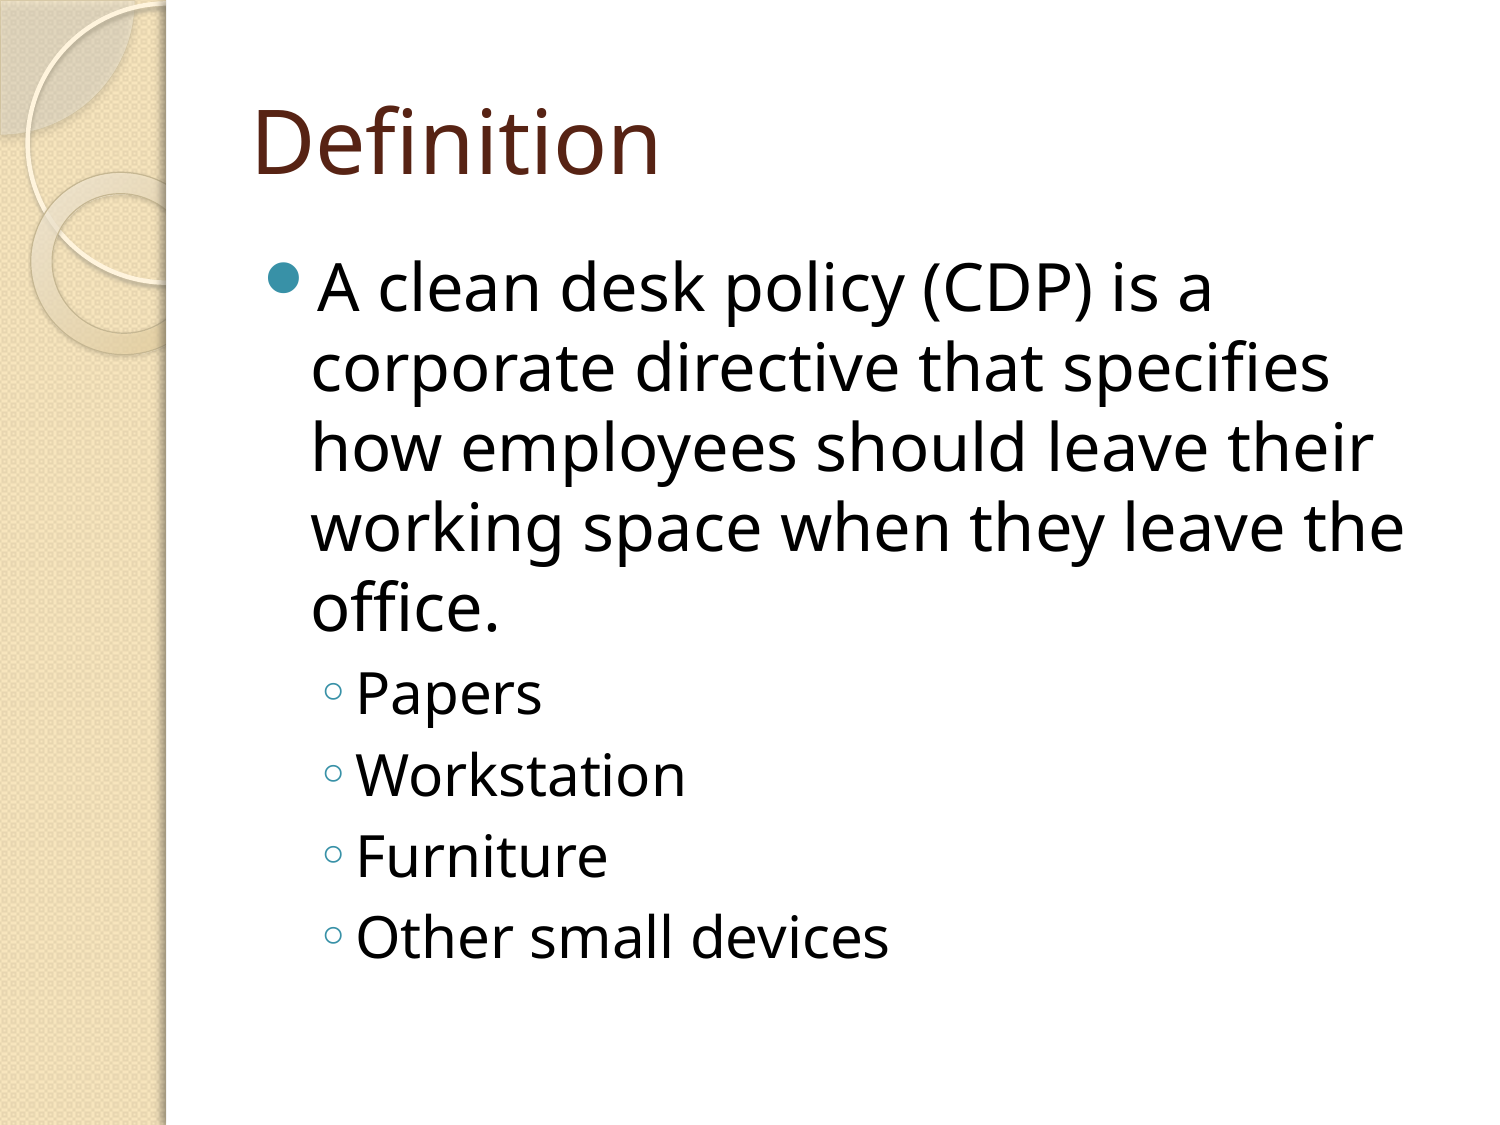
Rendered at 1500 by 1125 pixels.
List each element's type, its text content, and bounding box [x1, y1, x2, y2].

list A clean desk policy (CDP) is a corporate directive that specifies how employees should leave their working space when they leave the office. Papers Workstation Furniture Other small devices [235, 237, 1466, 1025]
title Definition [235, 45, 1466, 233]
